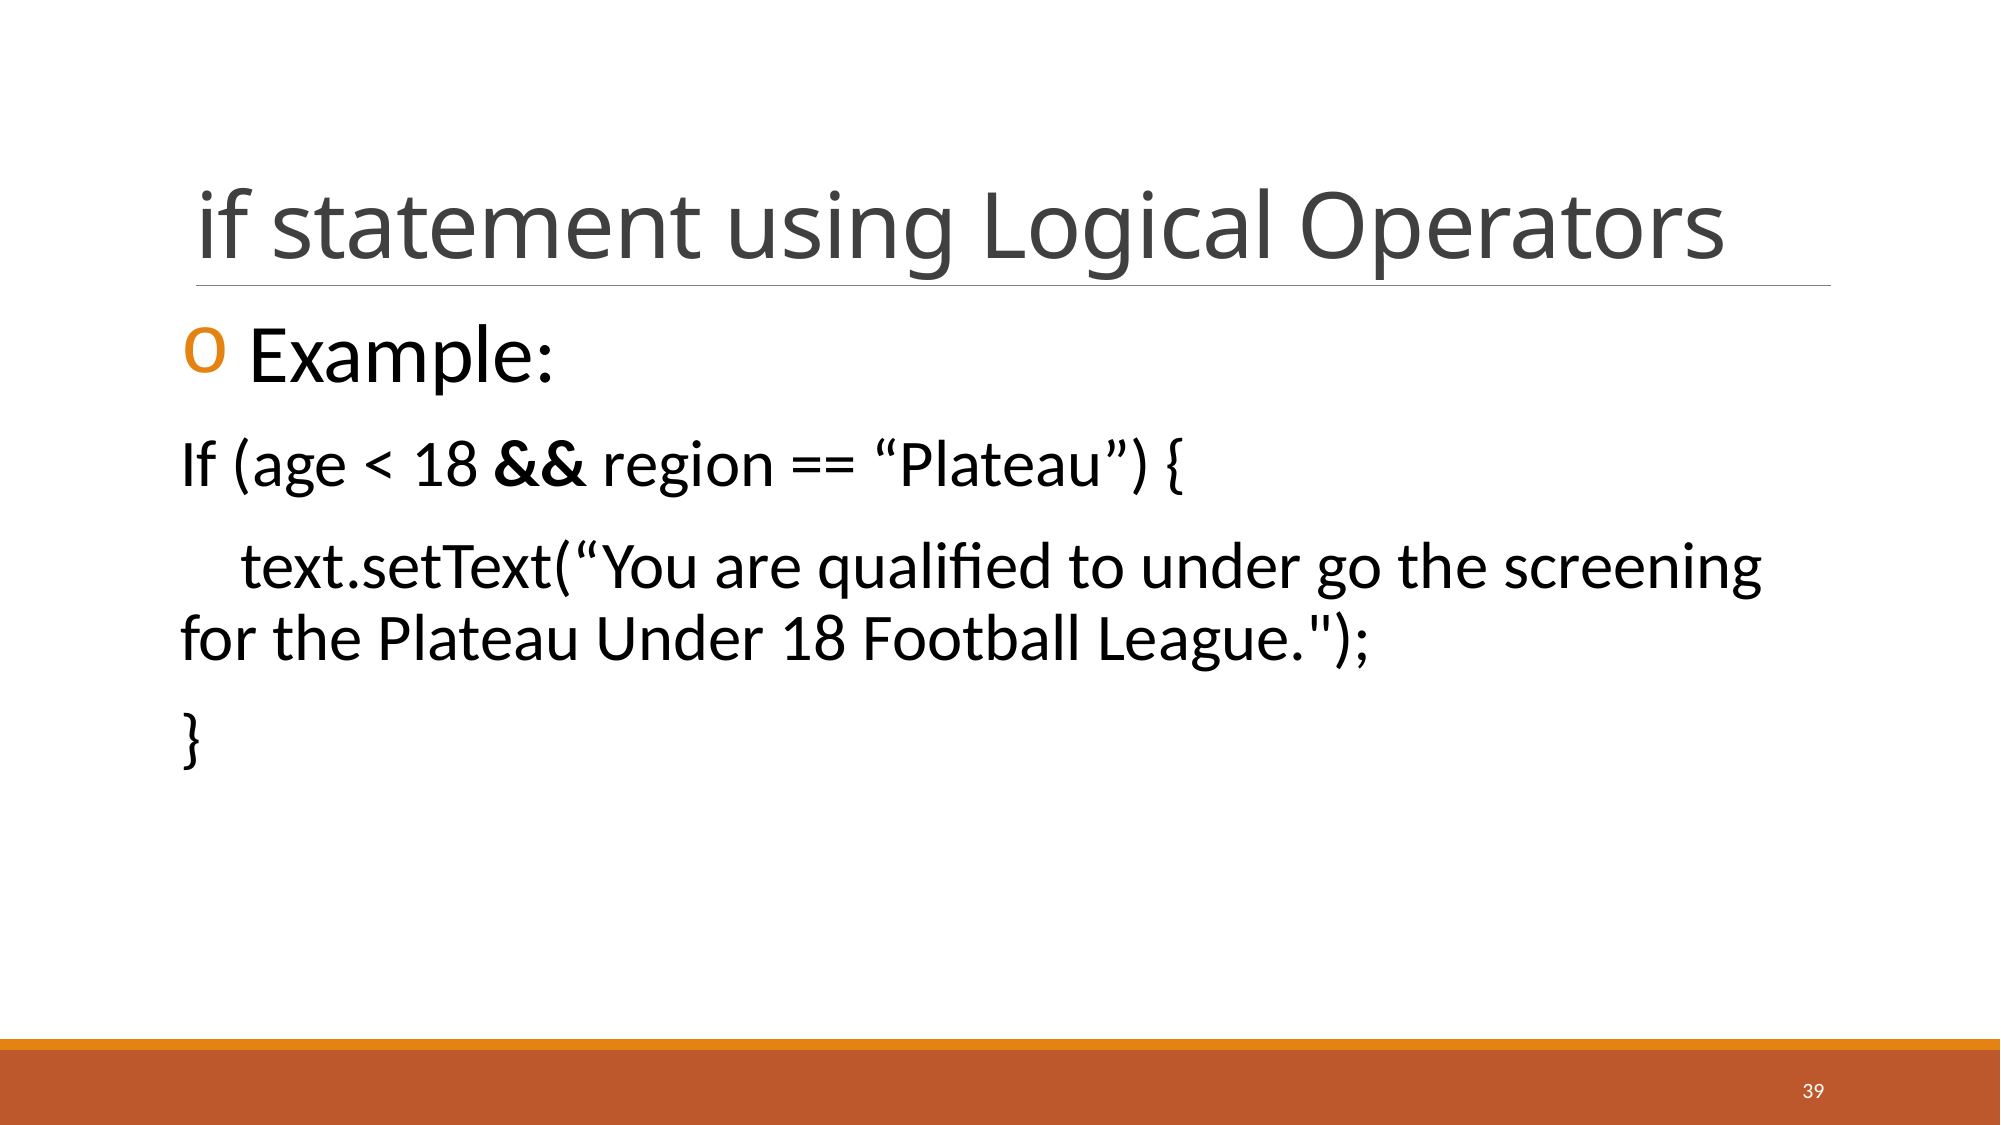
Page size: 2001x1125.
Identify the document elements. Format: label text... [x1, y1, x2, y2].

title if statement using Logical Operators [180, 47, 1830, 285]
slide_number 39 [1624, 1059, 1840, 1120]
list Example: If (age < 18 && region == “Plateau”) { text.setText(“You are qualified to under go the screening for the Plateau Under 18 Football League."); } [180, 302, 1830, 963]
